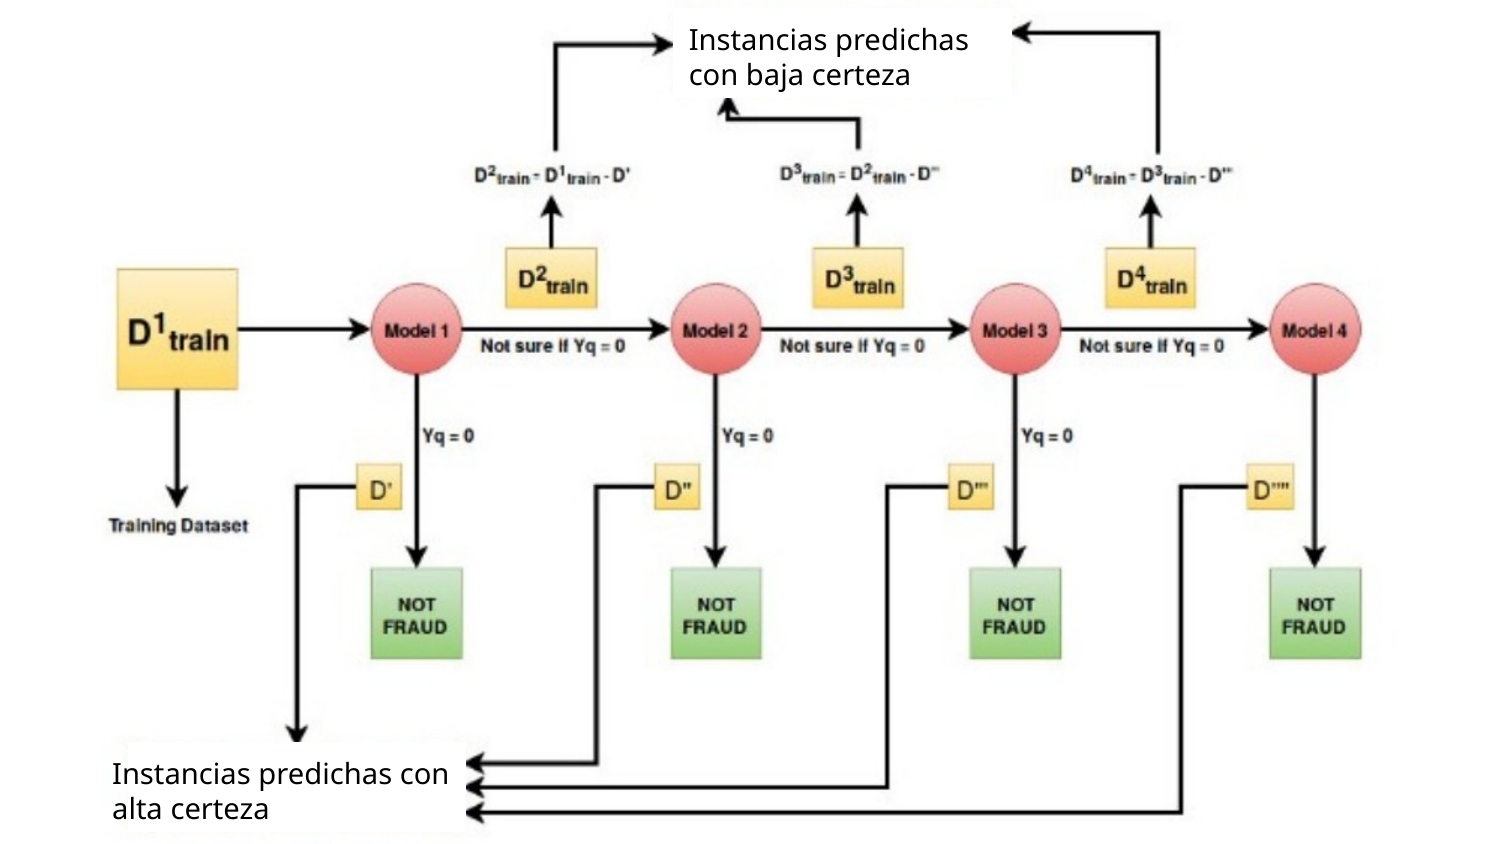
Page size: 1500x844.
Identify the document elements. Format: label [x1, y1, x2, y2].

picture [92, 0, 1407, 844]
